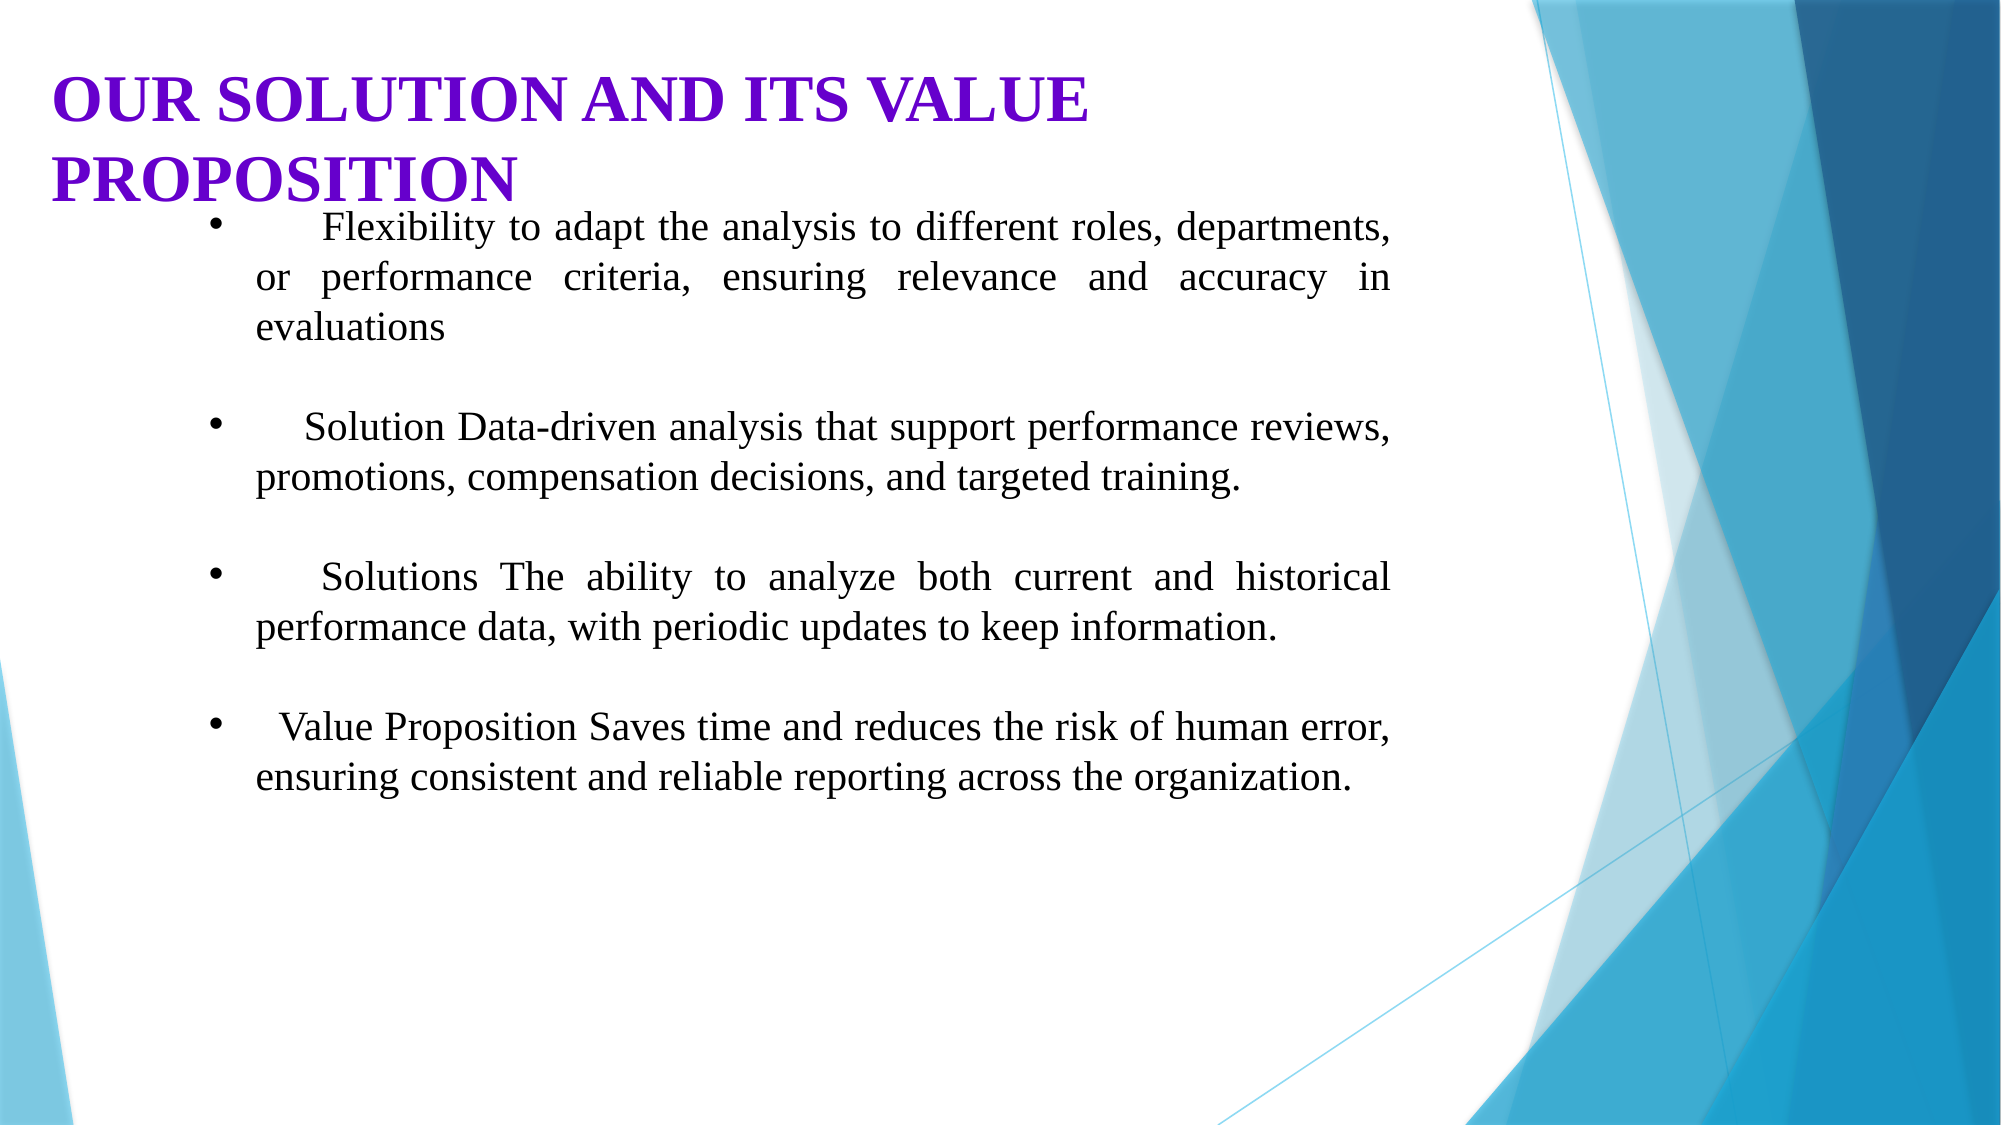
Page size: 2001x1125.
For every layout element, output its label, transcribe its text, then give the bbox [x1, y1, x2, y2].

text_box Flexibility to adapt the analysis to different roles, departments, or performance criteria, ensuring relevance and accuracy in evaluations Solution Data-driven analysis that support performance reviews, promotions, compensation decisions, and targeted training. Solutions The ability to analyze both current and historical performance data, with periodic updates to keep information. Value Proposition Saves time and reduces the risk of human error, ensuring consistent and reliable reporting across the organization. [193, 191, 1407, 857]
text_box OUR SOLUTION AND ITS VALUE PROPOSITION [36, 47, 1520, 223]
